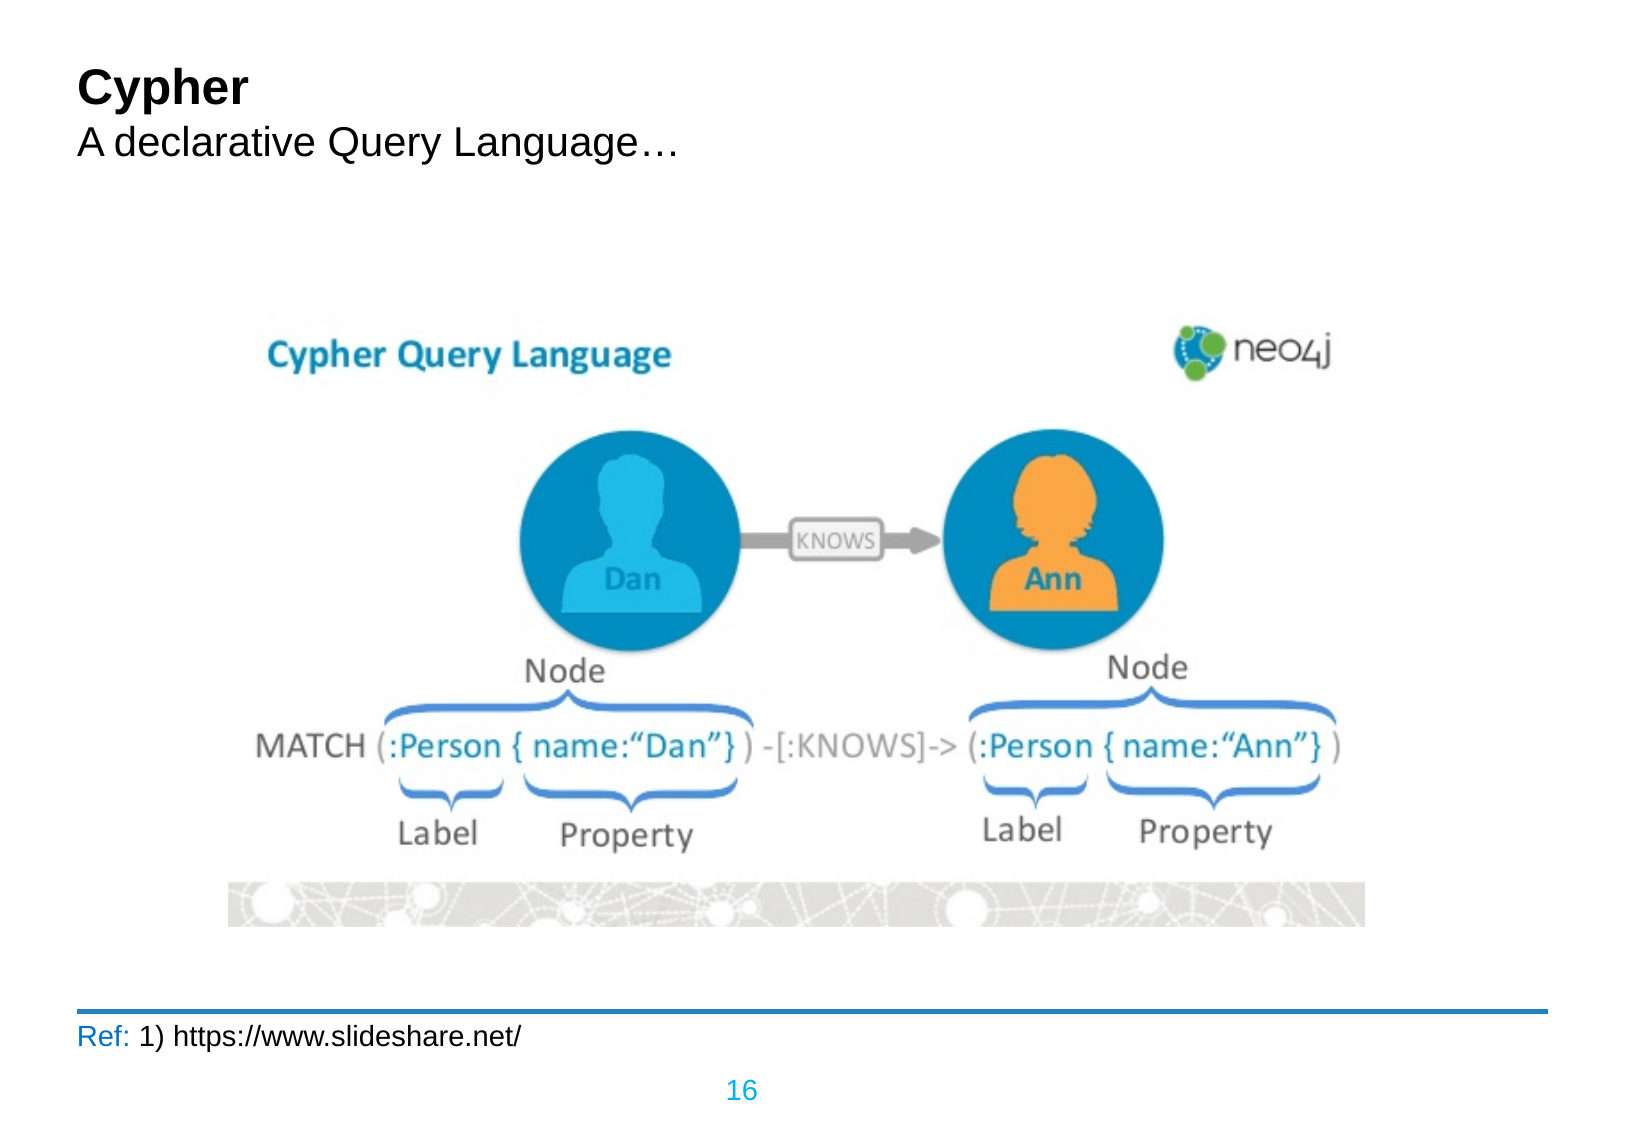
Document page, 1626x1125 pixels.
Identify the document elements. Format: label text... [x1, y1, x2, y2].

text_box Ref: 1) https://www.slideshare.net/ [62, 1009, 1569, 1060]
title Cypher A declarative Query Language… [77, 54, 1547, 188]
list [228, 287, 1365, 927]
text_box 16 [710, 1064, 874, 1115]
